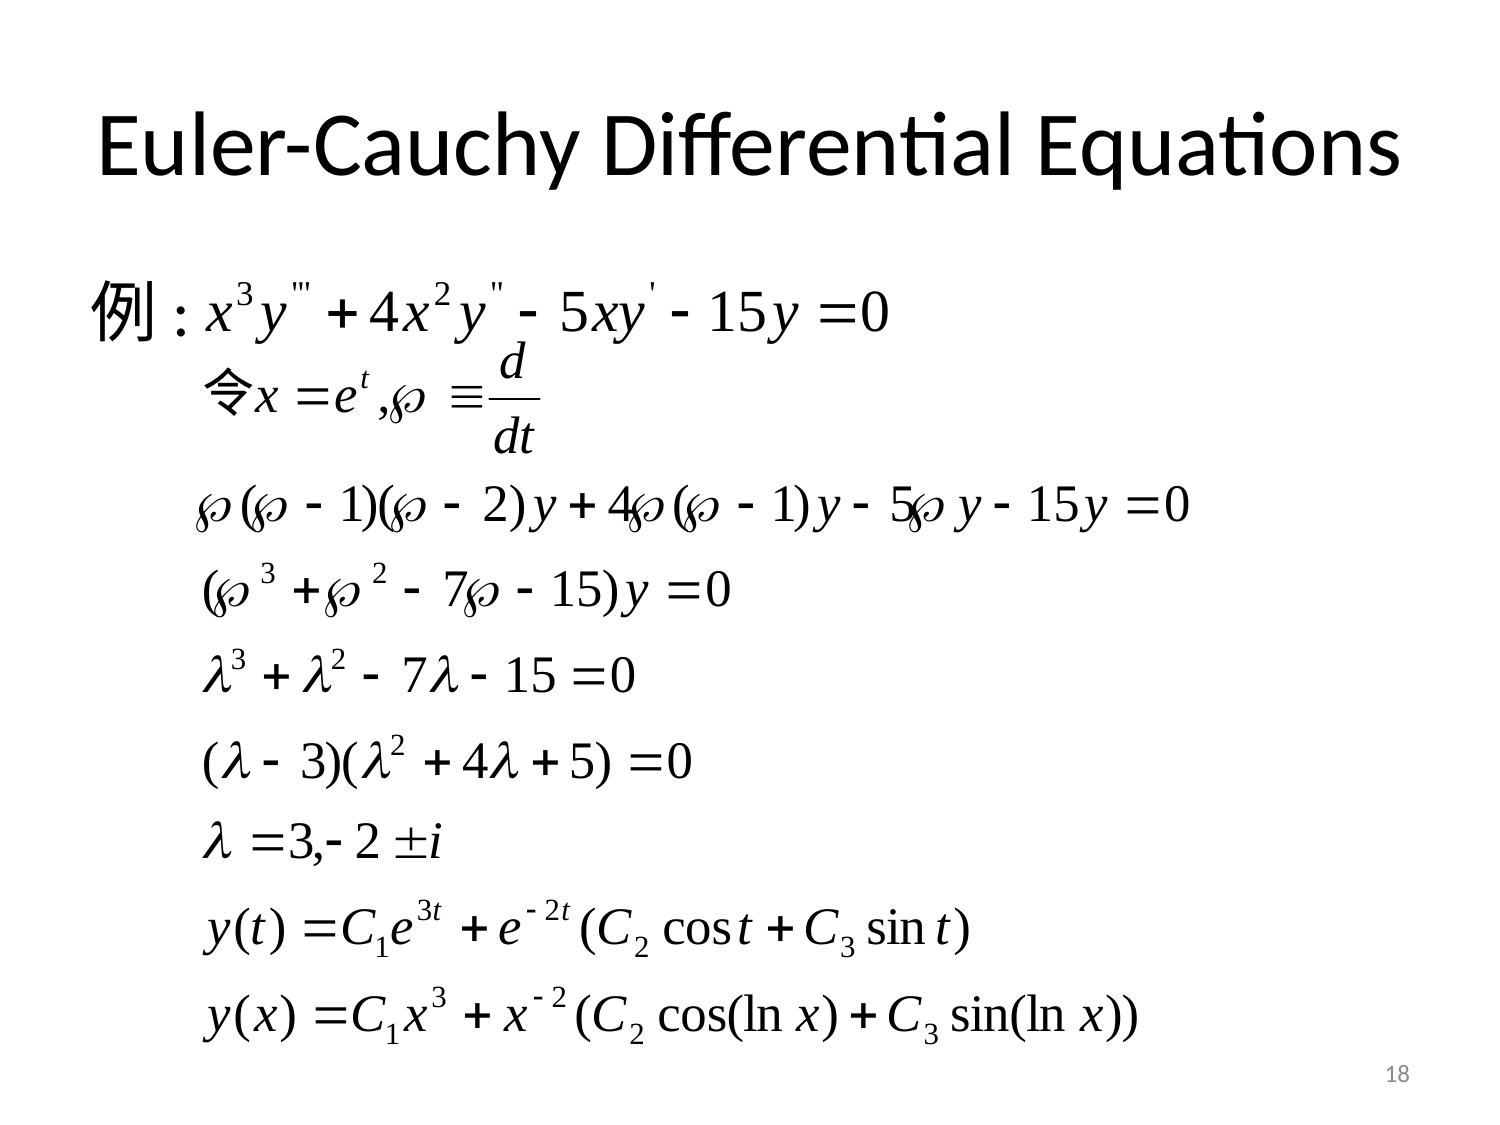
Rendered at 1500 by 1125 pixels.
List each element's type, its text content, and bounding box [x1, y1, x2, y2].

list 例: [75, 262, 1425, 1005]
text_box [194, 266, 899, 325]
slide_number 18 [1074, 1042, 1425, 1103]
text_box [194, 325, 1200, 1058]
title Euler-Cauchy Differential Equations [75, 45, 1425, 233]
